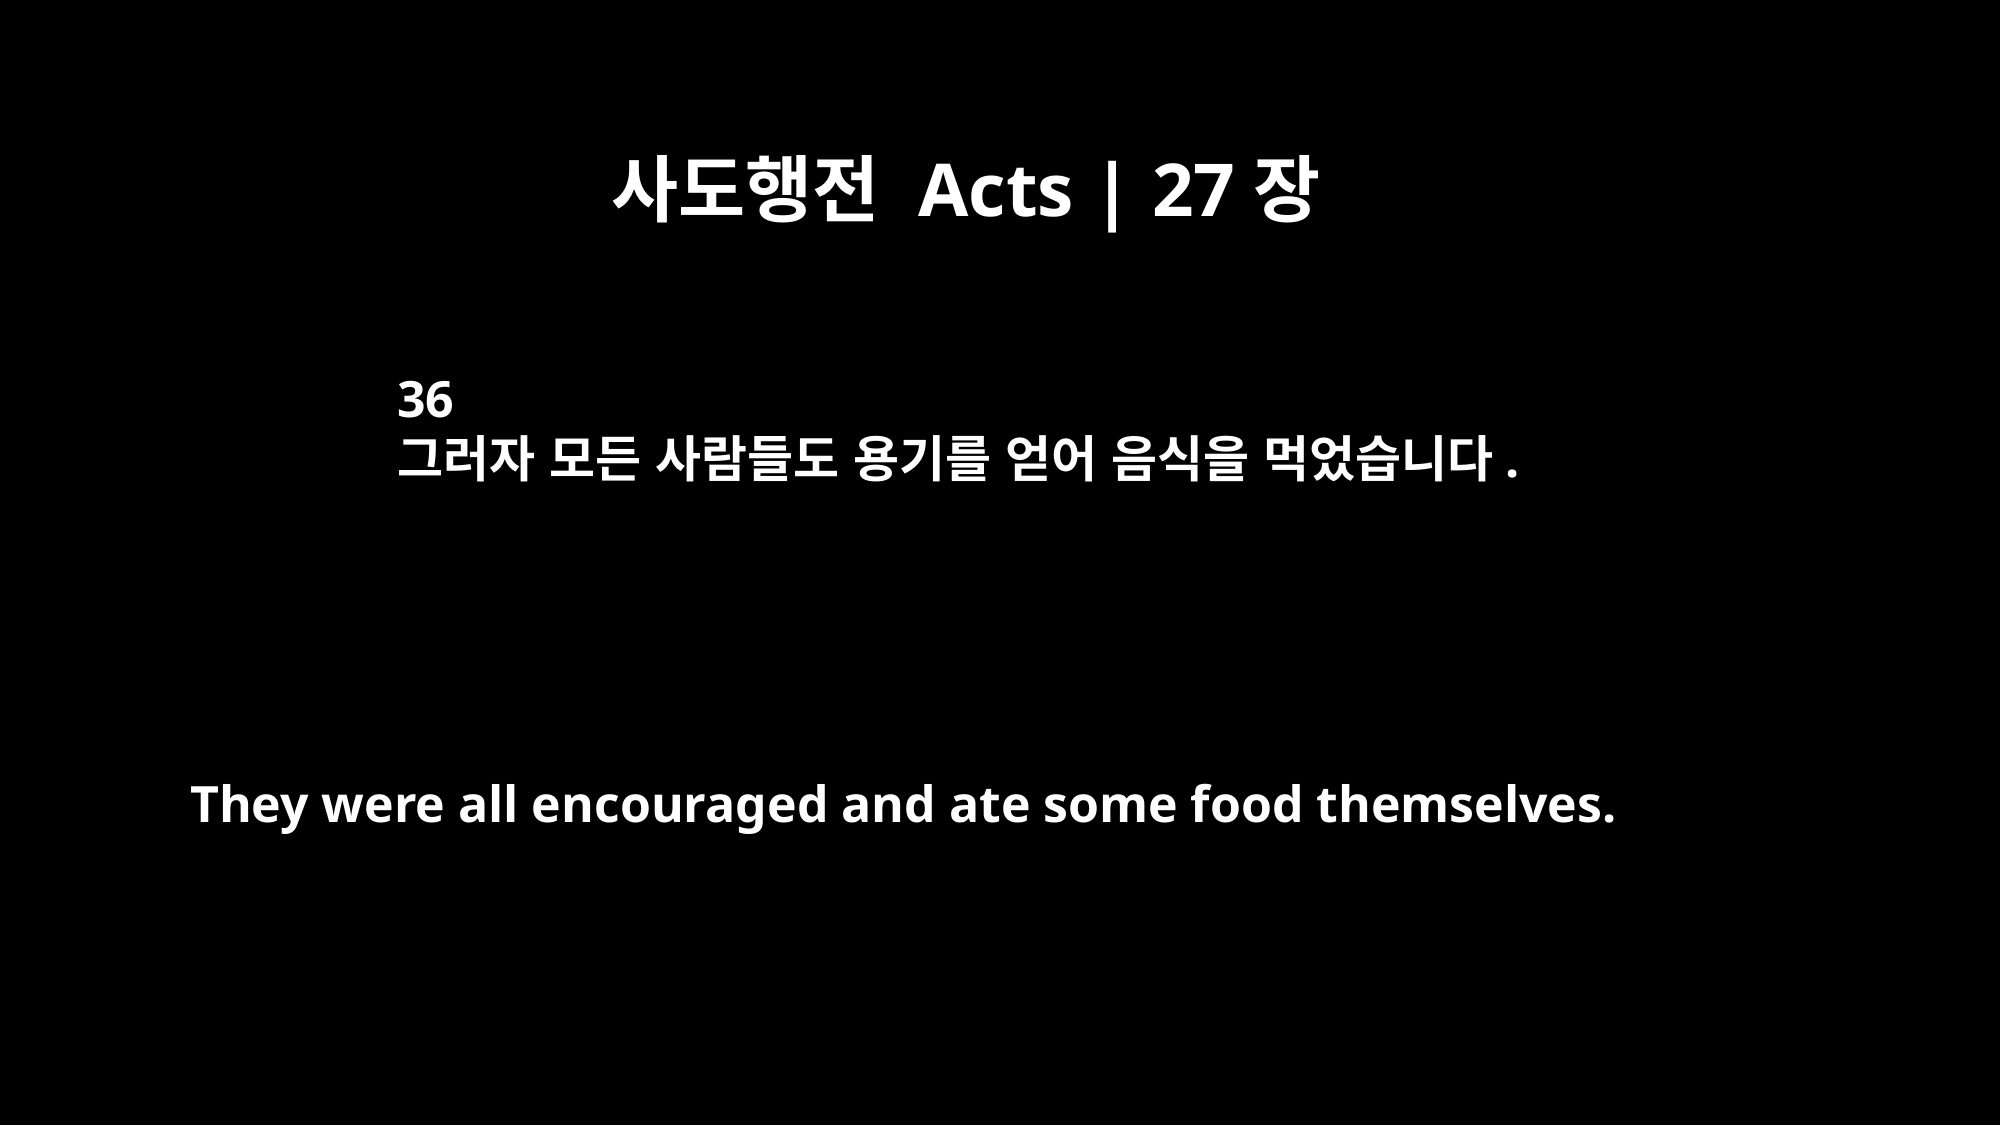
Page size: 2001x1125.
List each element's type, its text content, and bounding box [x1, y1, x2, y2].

text_box 36 그러자 모든 사람들도 용기를 얻어 음식을 먹었습니다. [382, 359, 1535, 495]
text_box They were all encouraged and ate some food themselves. [175, 764, 1632, 840]
text_box 사도행전 Acts | 27장 [596, 136, 1336, 239]
